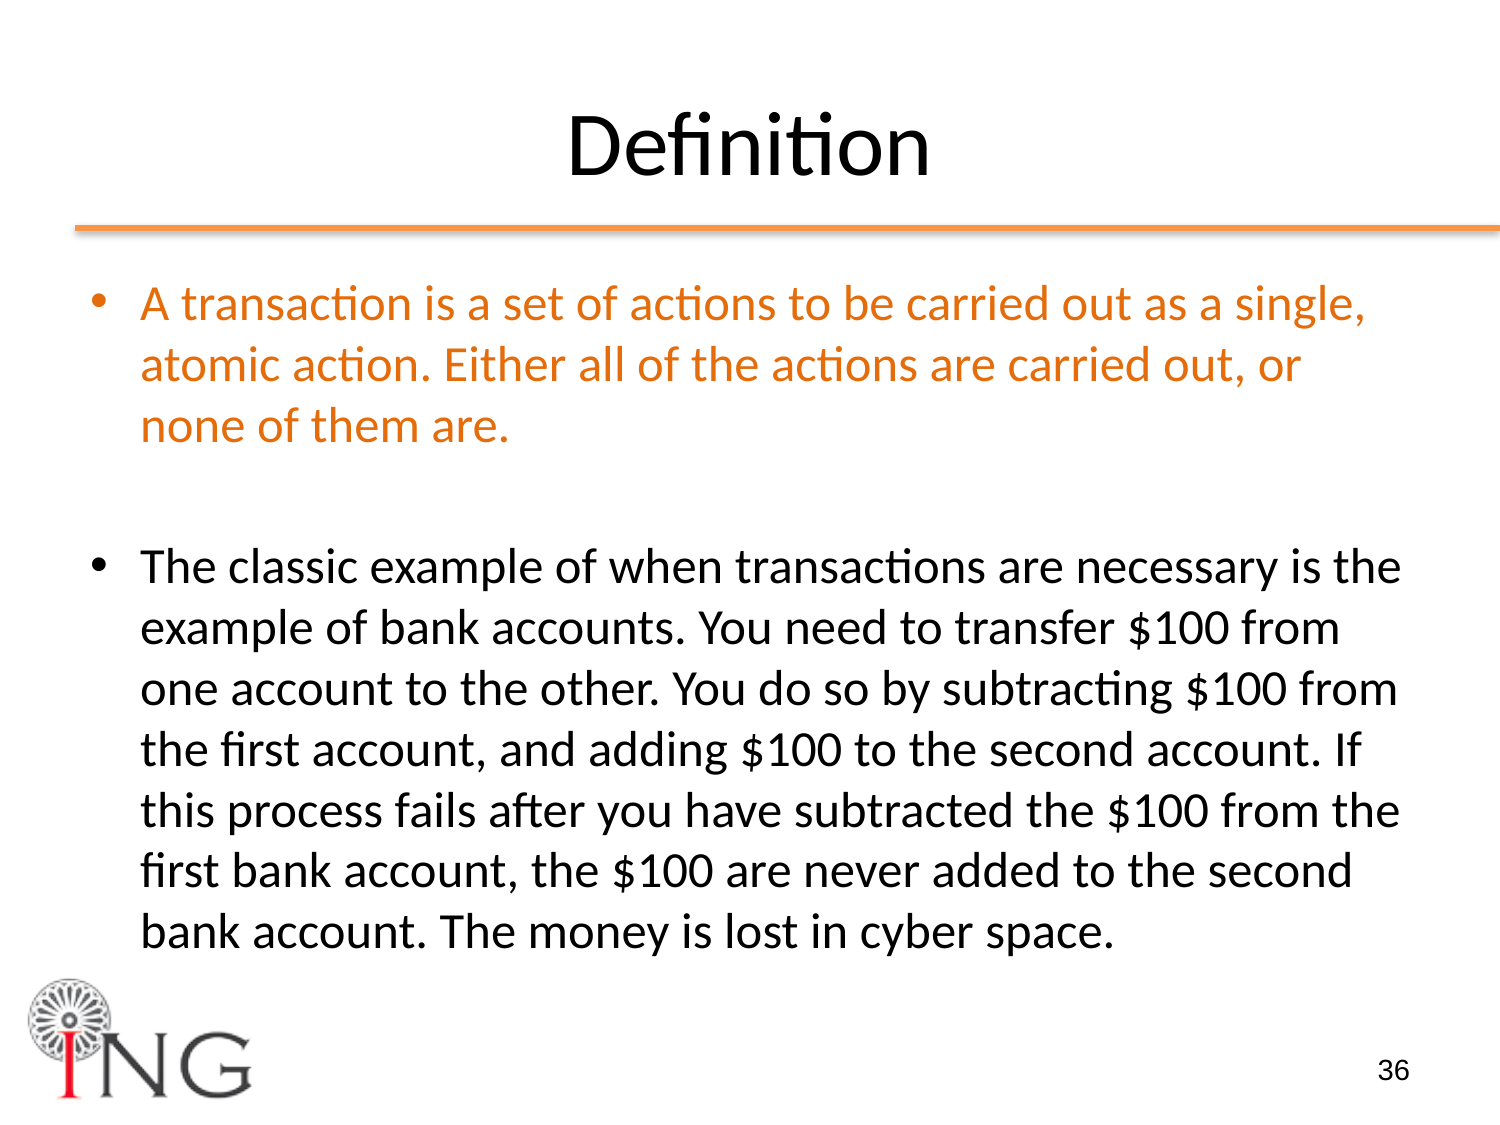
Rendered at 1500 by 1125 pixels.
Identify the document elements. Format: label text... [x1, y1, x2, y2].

slide_number 36 [629, 1043, 1425, 1104]
title Definition [75, 45, 1425, 233]
list A transaction is a set of actions to be carried out as a single, atomic action. Either all of the actions are carried out, or none of them are. The classic example of when transactions are necessary is the example of bank accounts. You need to transfer $100 from one account to the other. You do so by subtracting $100 from the first account, and adding $100 to the second account. If this process fails after you have subtracted the $100 from the first bank account, the $100 are never added to the second bank account. The money is lost in cyber space. [75, 262, 1425, 1005]
picture [3, 956, 281, 1125]
